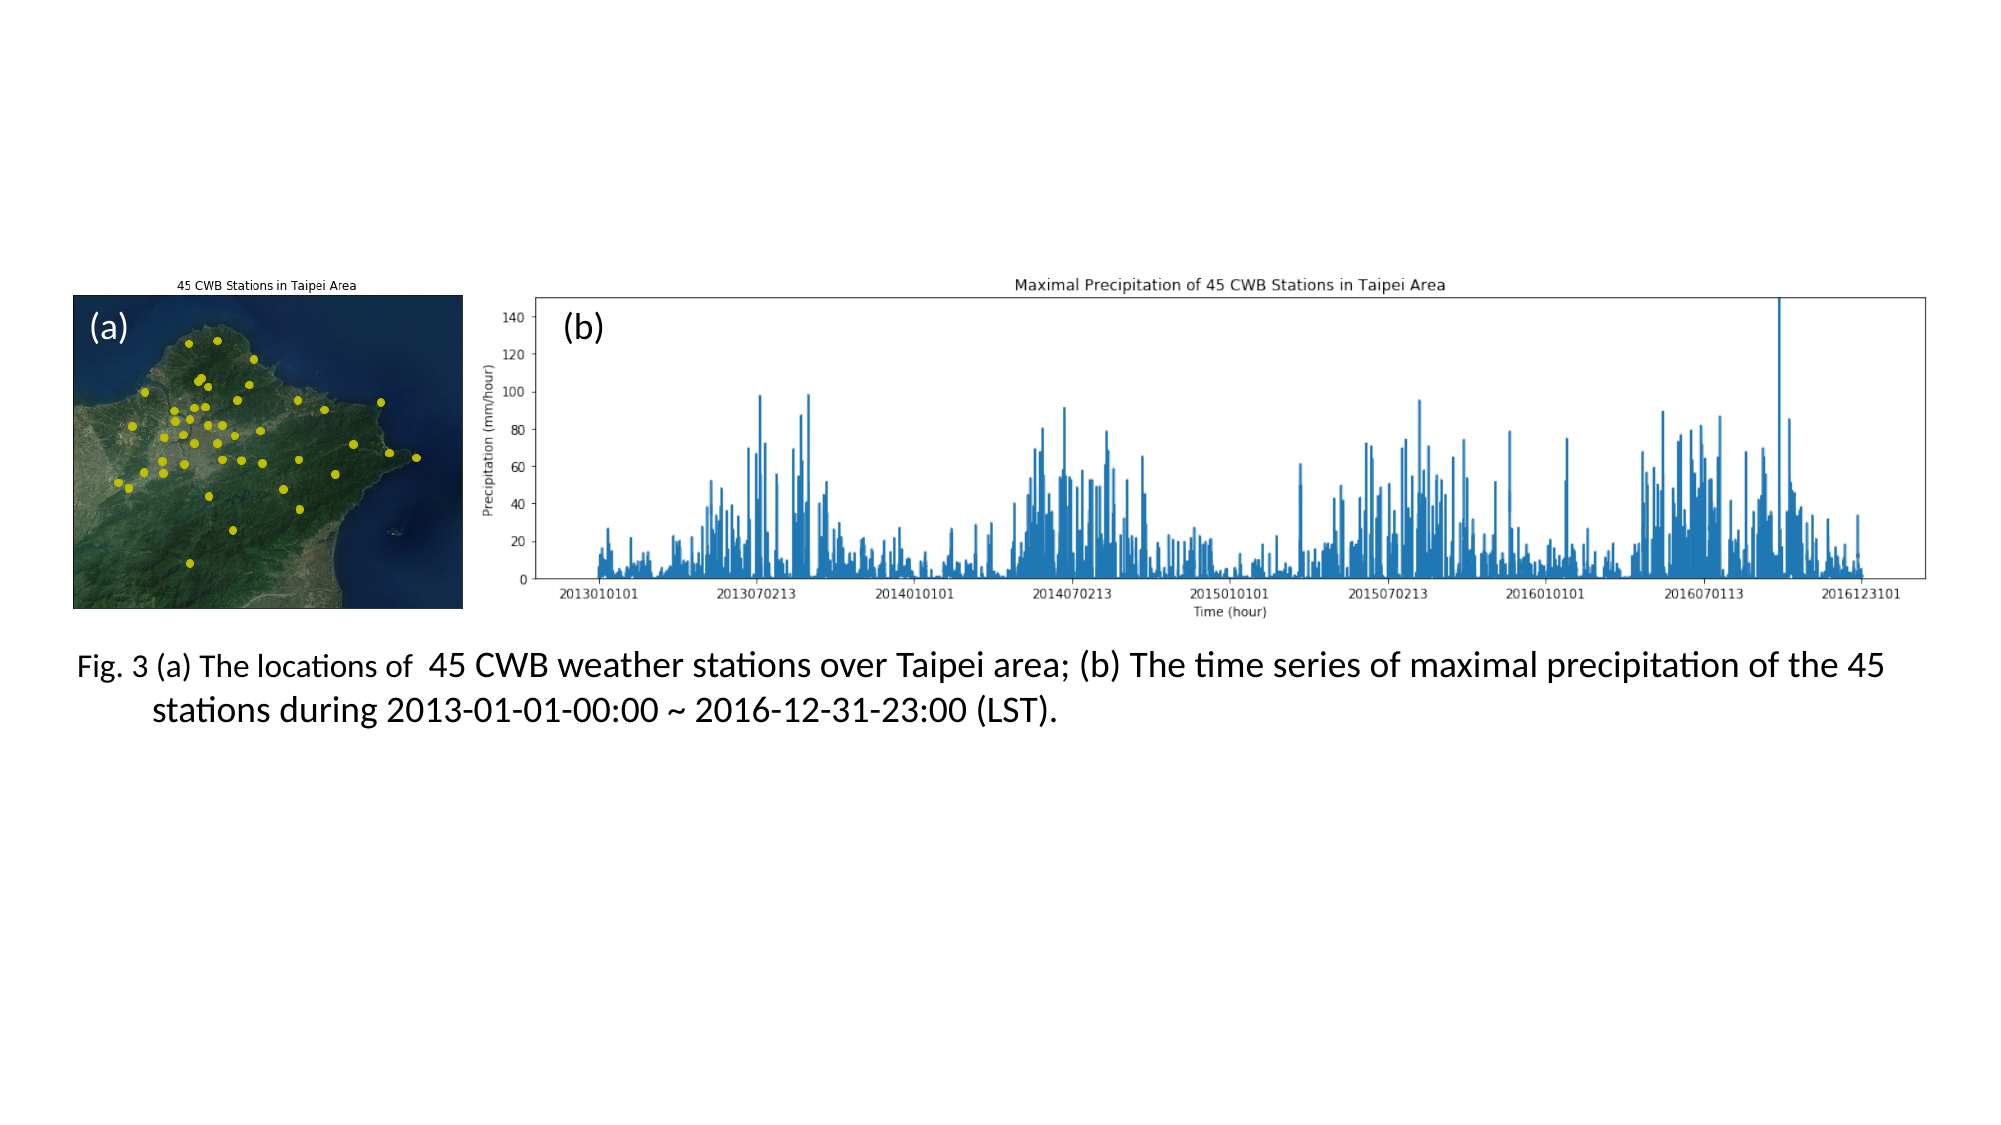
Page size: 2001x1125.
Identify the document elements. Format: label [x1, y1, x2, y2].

text_box [62, 269, 1938, 739]
